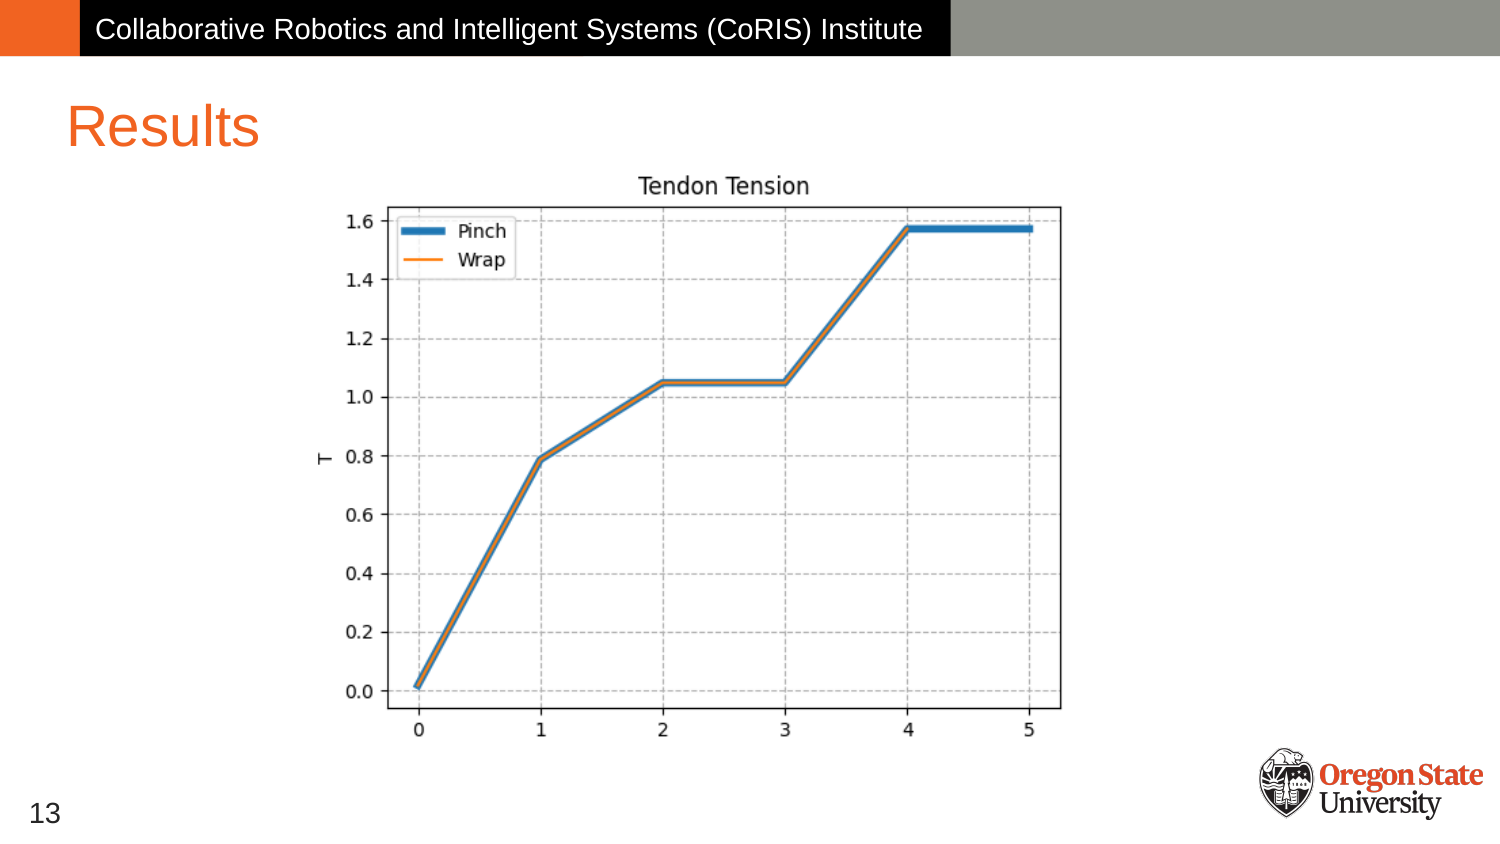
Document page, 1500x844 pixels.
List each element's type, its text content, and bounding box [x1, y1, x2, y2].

picture [278, 128, 1147, 780]
slide_number ‹#› [0, 779, 90, 844]
picture [1252, 737, 1489, 836]
title Results [51, 72, 1449, 167]
